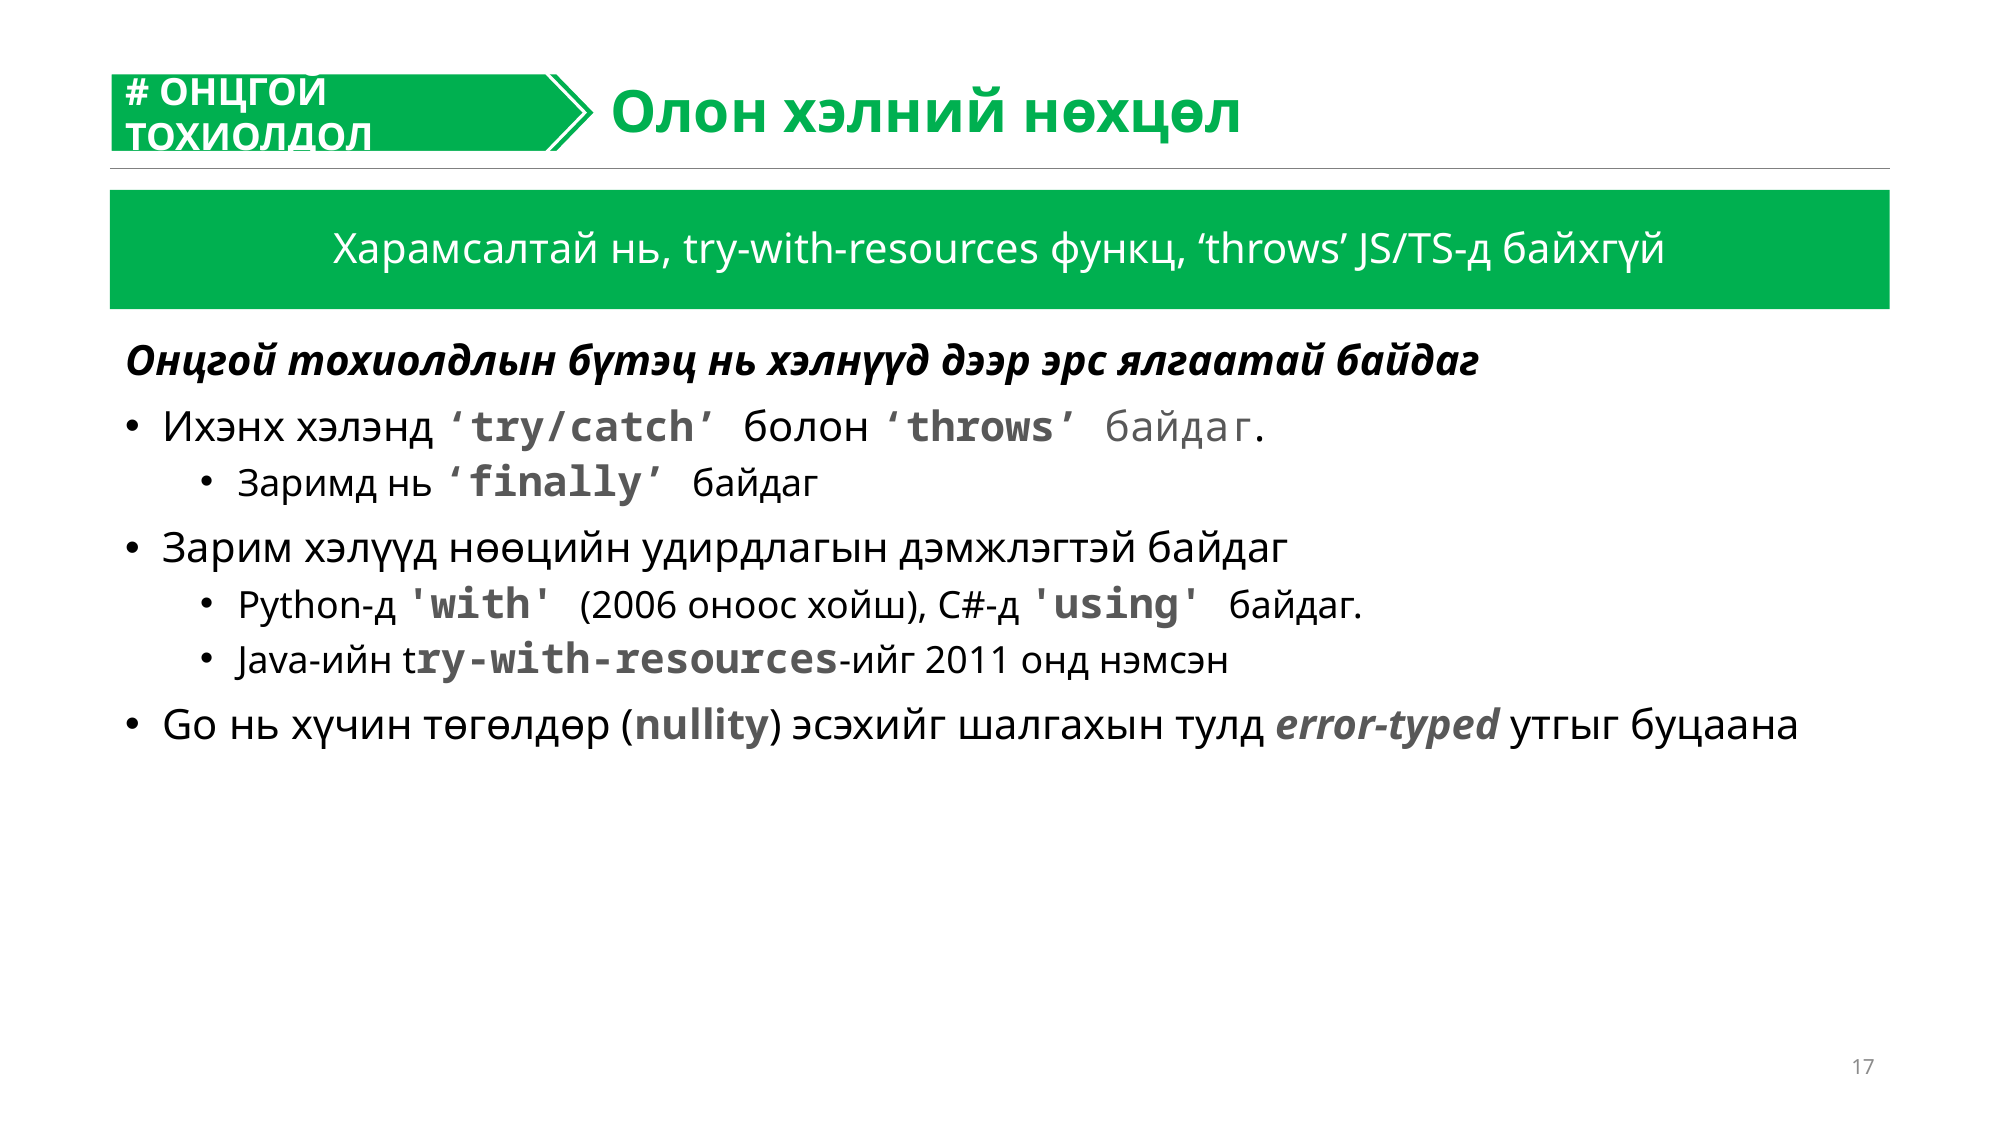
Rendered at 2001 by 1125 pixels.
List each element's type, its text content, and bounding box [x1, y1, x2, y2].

slide_number 17 [1412, 1050, 1890, 1085]
text_box Харамсалтай нь, try-with-resources функц, ‘throws’ JS/TS-д байхгүй [109, 189, 1890, 310]
text_box Онцгой тохиолдлын бүтэц нь хэлнүүд дээр эрс ялгаатай байдаг Ихэнх хэлэнд ‘try/catch’ болон ‘throws’ байдаг. Заримд нь ‘finally’ байдаг Зарим хэлүүд нөөцийн удирдлагын дэмжлэгтэй байдаг Python-д 'with' (2006 оноос хойш), C#-д 'using' байдаг. Java-ийн try-with-resources-ийг 2011 онд нэмсэн Go нь хүчин төгөлдөр (nullity) эсэхийг шалгахын тулд error-typed утгыг буцаана [110, 331, 1890, 1028]
text_box # ОНЦГОЙ ТОХИОЛДОЛ [108, 71, 588, 154]
text_box Олон хэлний нөхцөл [595, 72, 1890, 153]
text_box # [548, 71, 599, 154]
